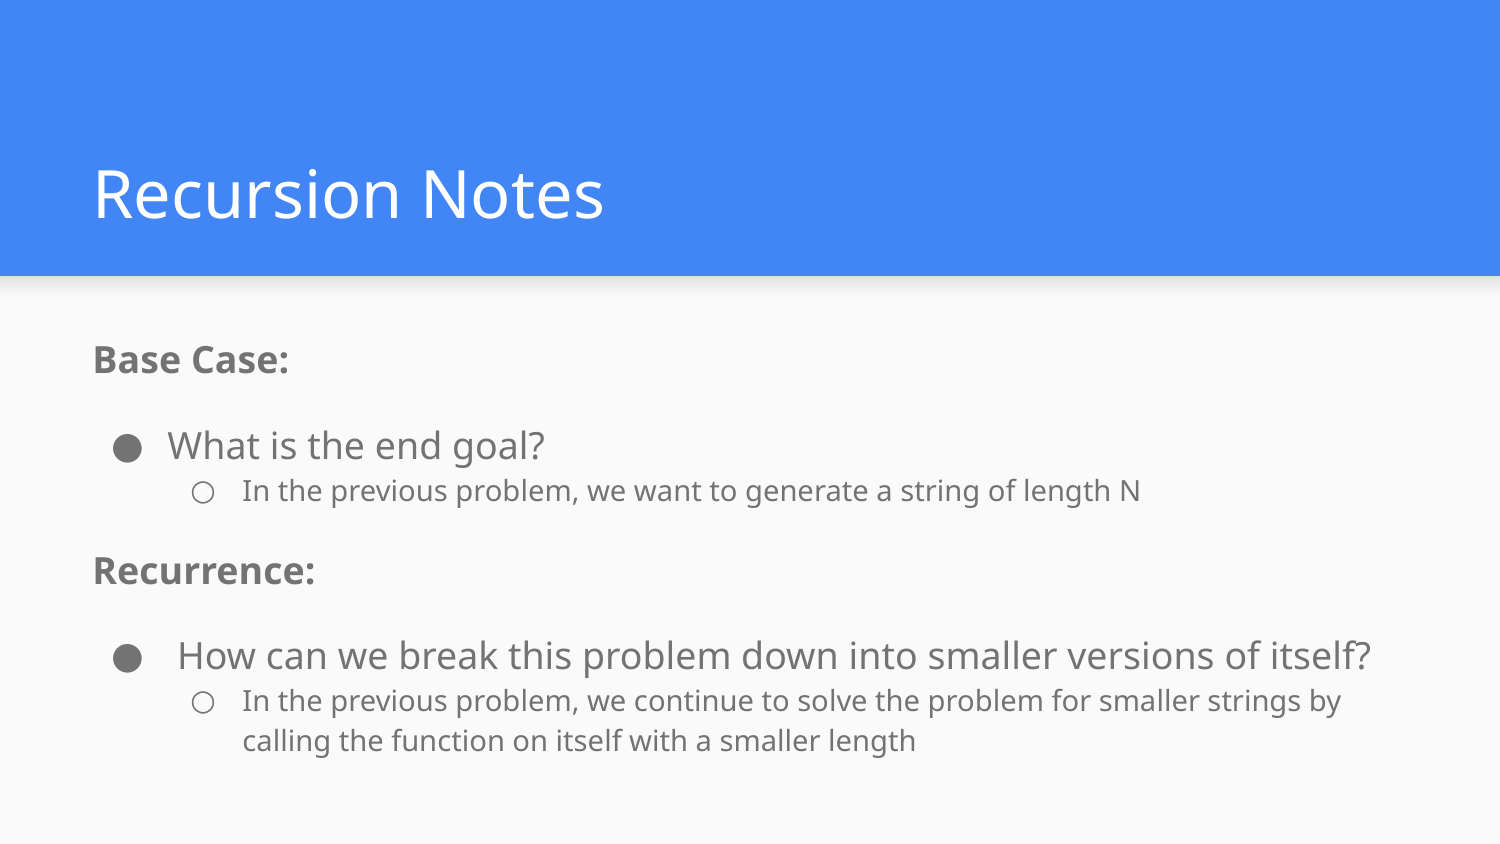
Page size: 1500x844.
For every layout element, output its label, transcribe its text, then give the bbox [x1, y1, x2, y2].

list Base Case: What is the end goal? In the previous problem, we want to generate a string of length N Recurrence: How can we break this problem down into smaller versions of itself? In the previous problem, we continue to solve the problem for smaller strings by calling the function on itself with a smaller length [77, 314, 1427, 837]
title Recursion Notes [77, 121, 1427, 248]
